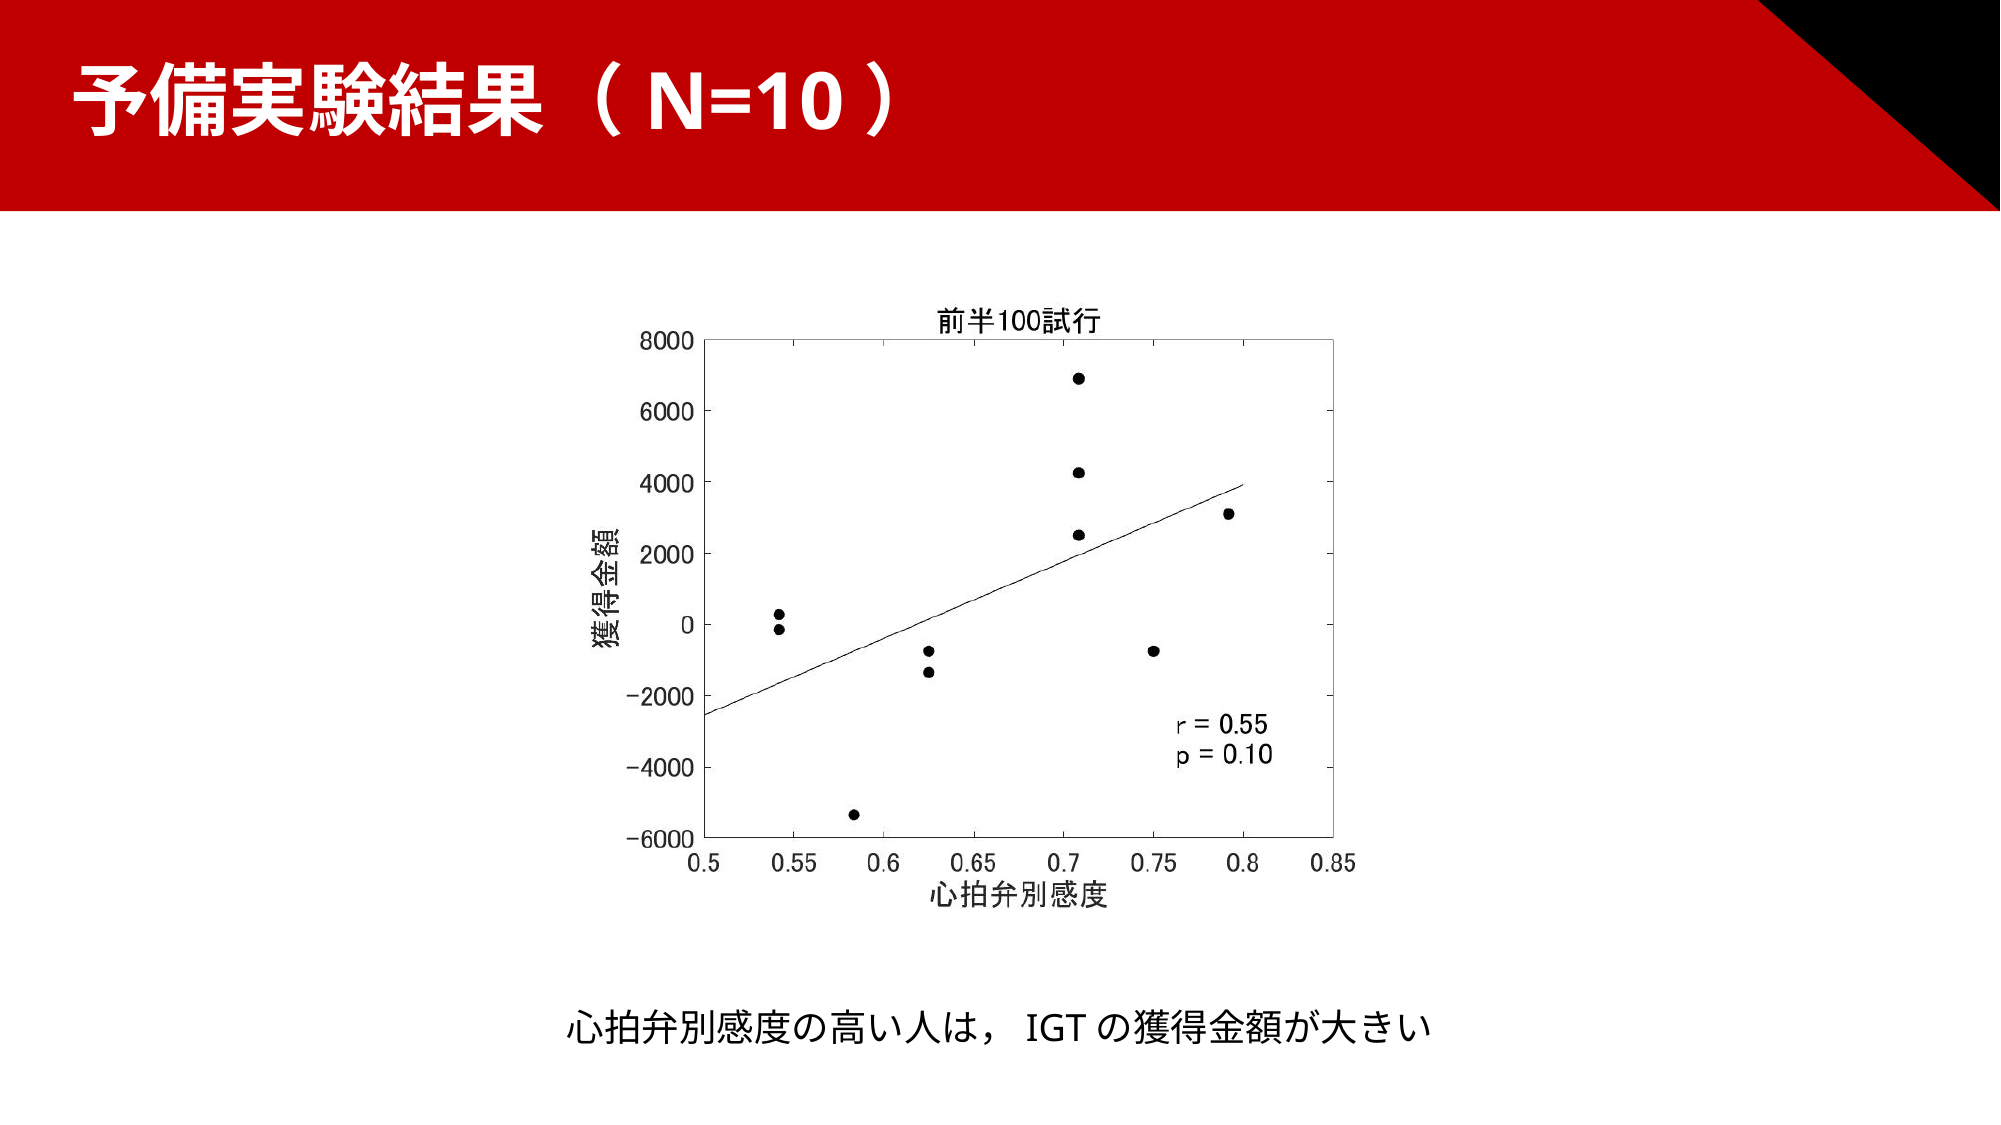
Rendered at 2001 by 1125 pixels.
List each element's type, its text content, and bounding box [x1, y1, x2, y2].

text_box 心拍弁別感度の高い人は，IGTの獲得金額が大きい [552, 996, 1448, 1057]
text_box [0, 0, 2000, 212]
picture [589, 293, 1411, 909]
